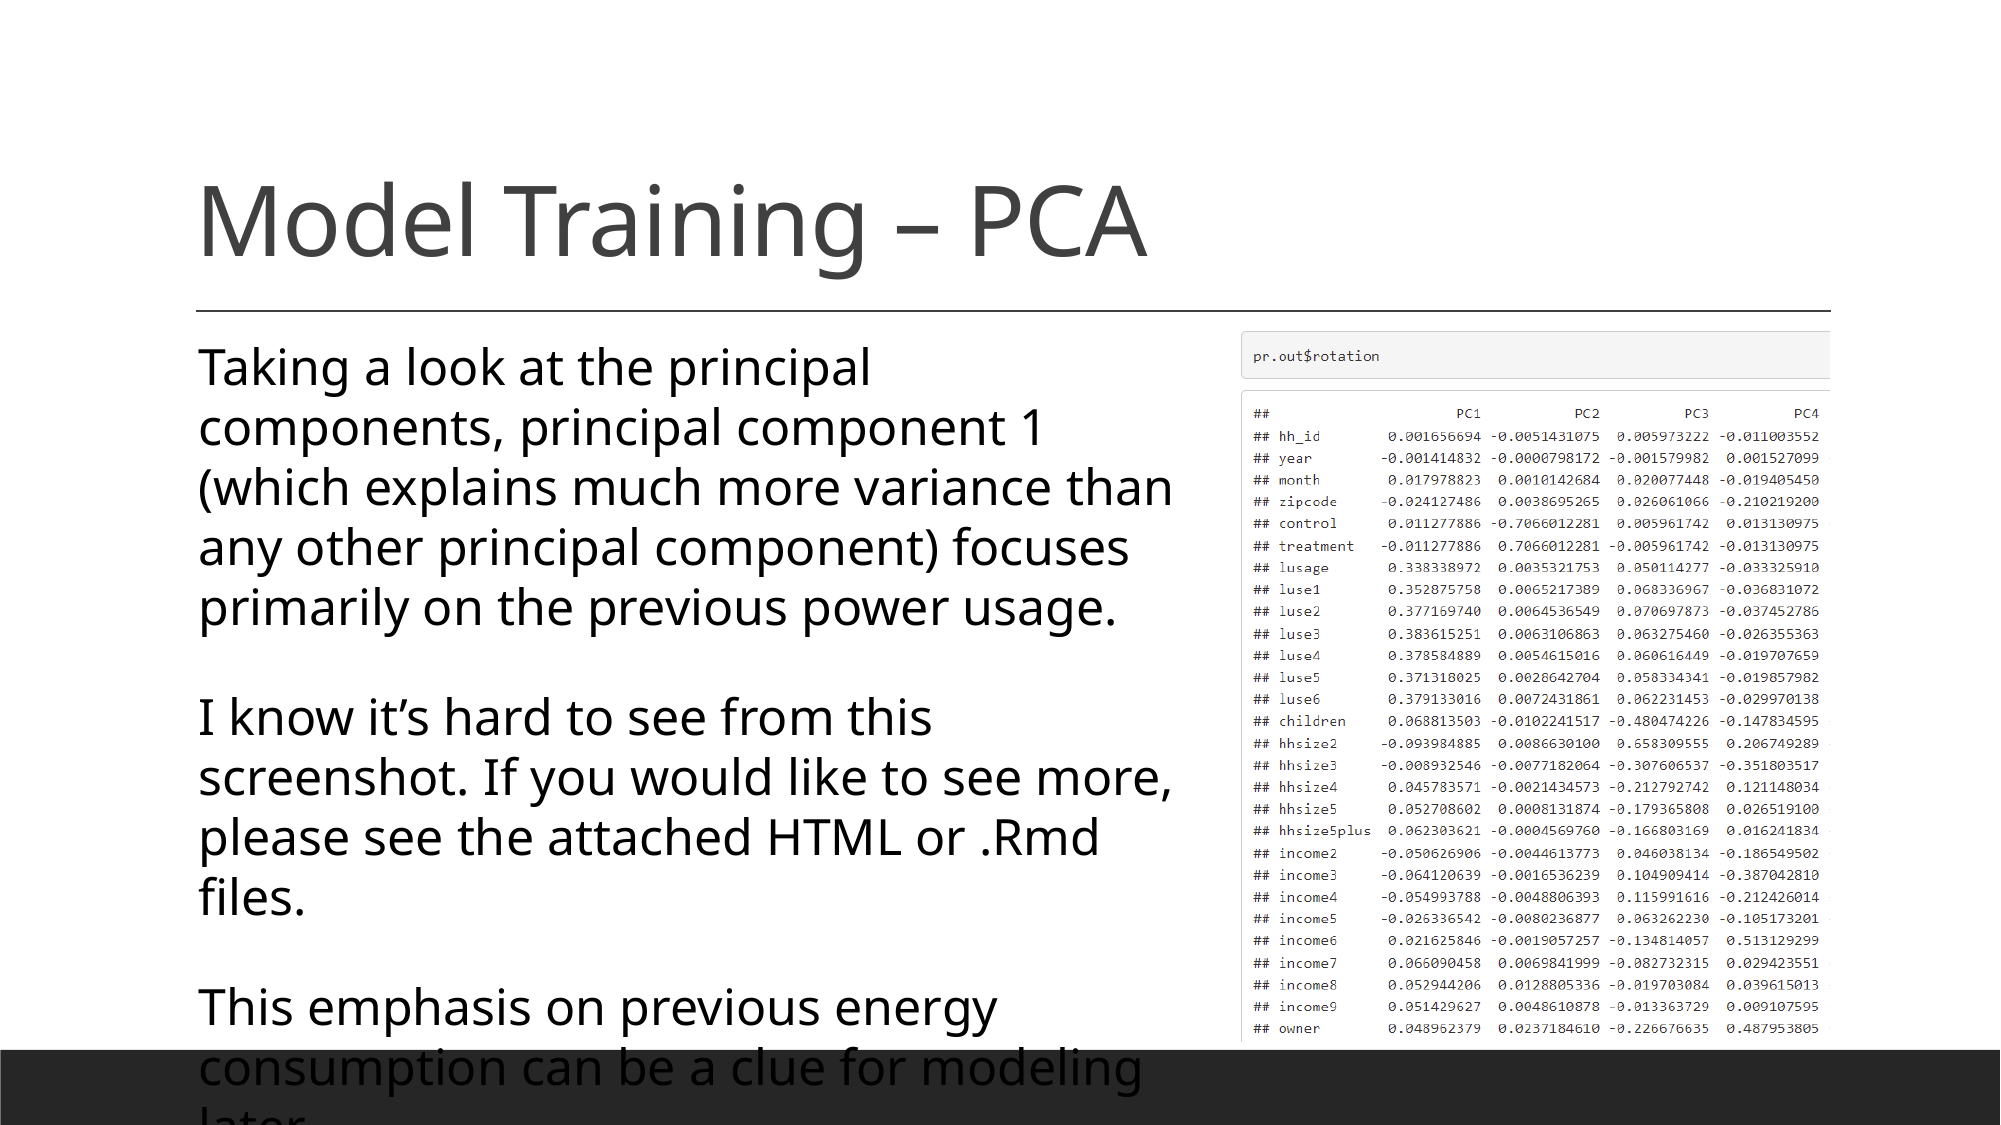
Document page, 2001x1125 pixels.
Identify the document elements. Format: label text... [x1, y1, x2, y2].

title Model Training – PCA [180, 47, 1830, 285]
text_box Taking a look at the principal components, principal component 1 (which explains much more variance than any other principal component) focuses primarily on the previous power usage. I know it’s hard to see from this screenshot. If you would like to see more, please see the attached HTML or .Rmd files. This emphasis on previous energy consumption can be a clue for modeling later. [183, 328, 1197, 1125]
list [1229, 327, 1831, 1043]
